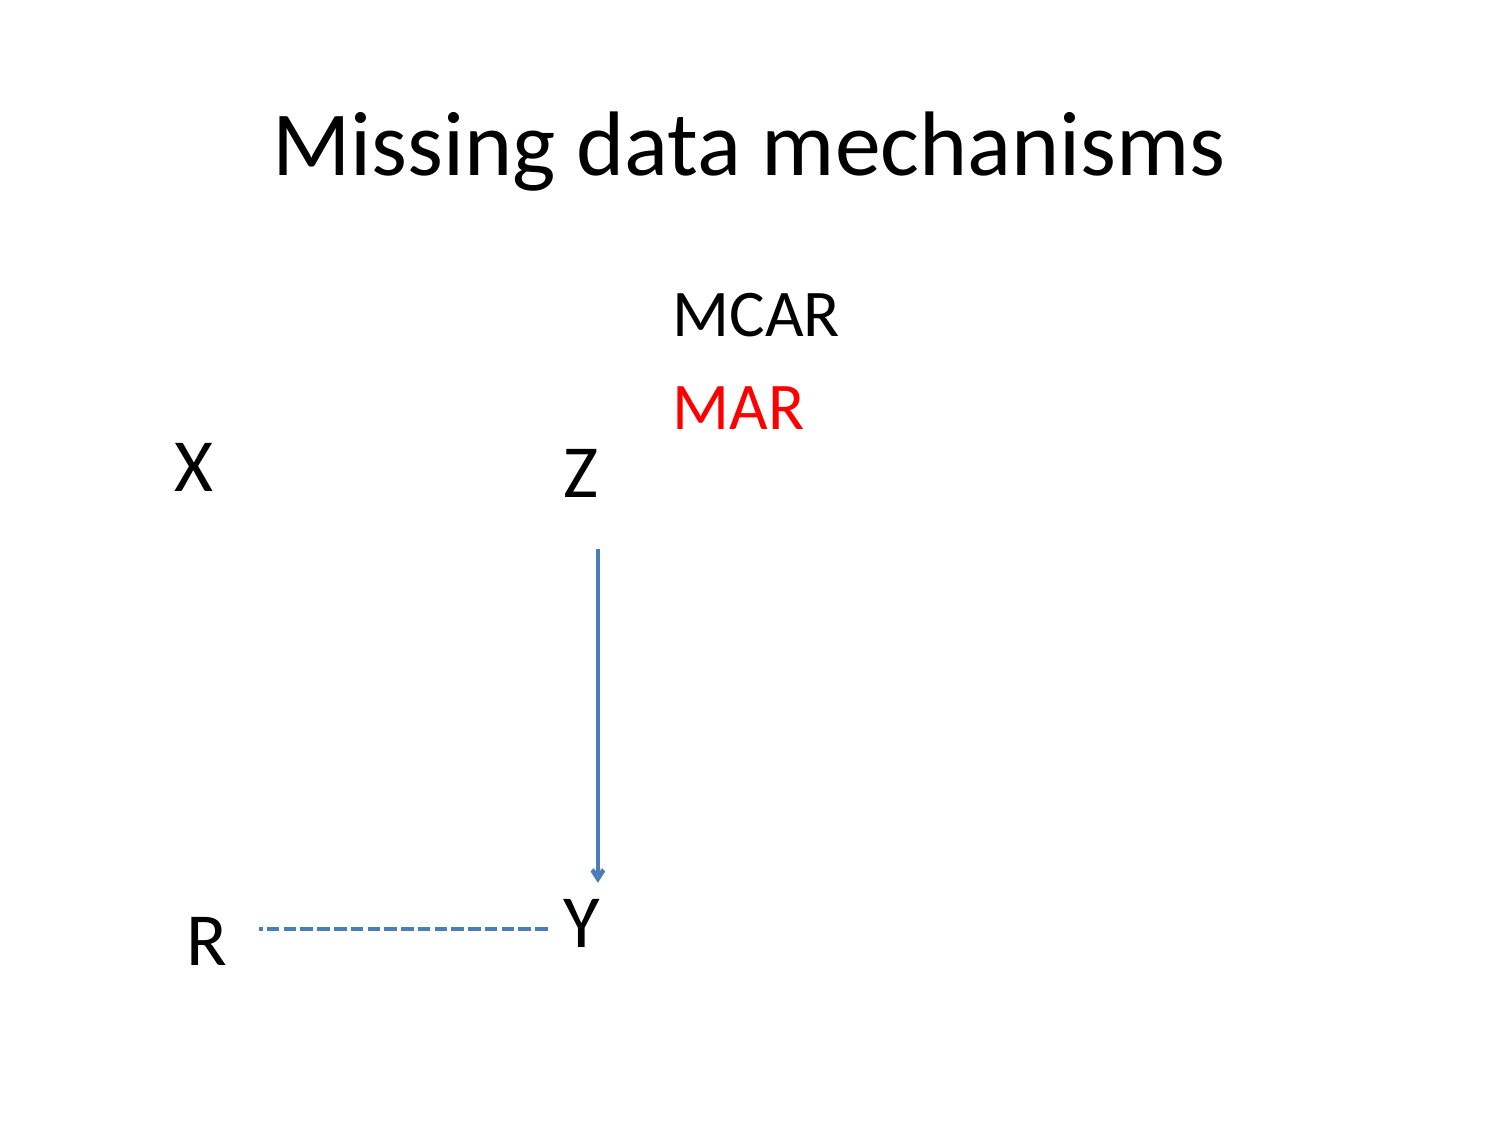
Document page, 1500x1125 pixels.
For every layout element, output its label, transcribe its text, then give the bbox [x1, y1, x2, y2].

title Missing data mechanisms [75, 45, 1425, 233]
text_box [159, 408, 940, 1024]
list MCAR MAR [657, 262, 1425, 1005]
